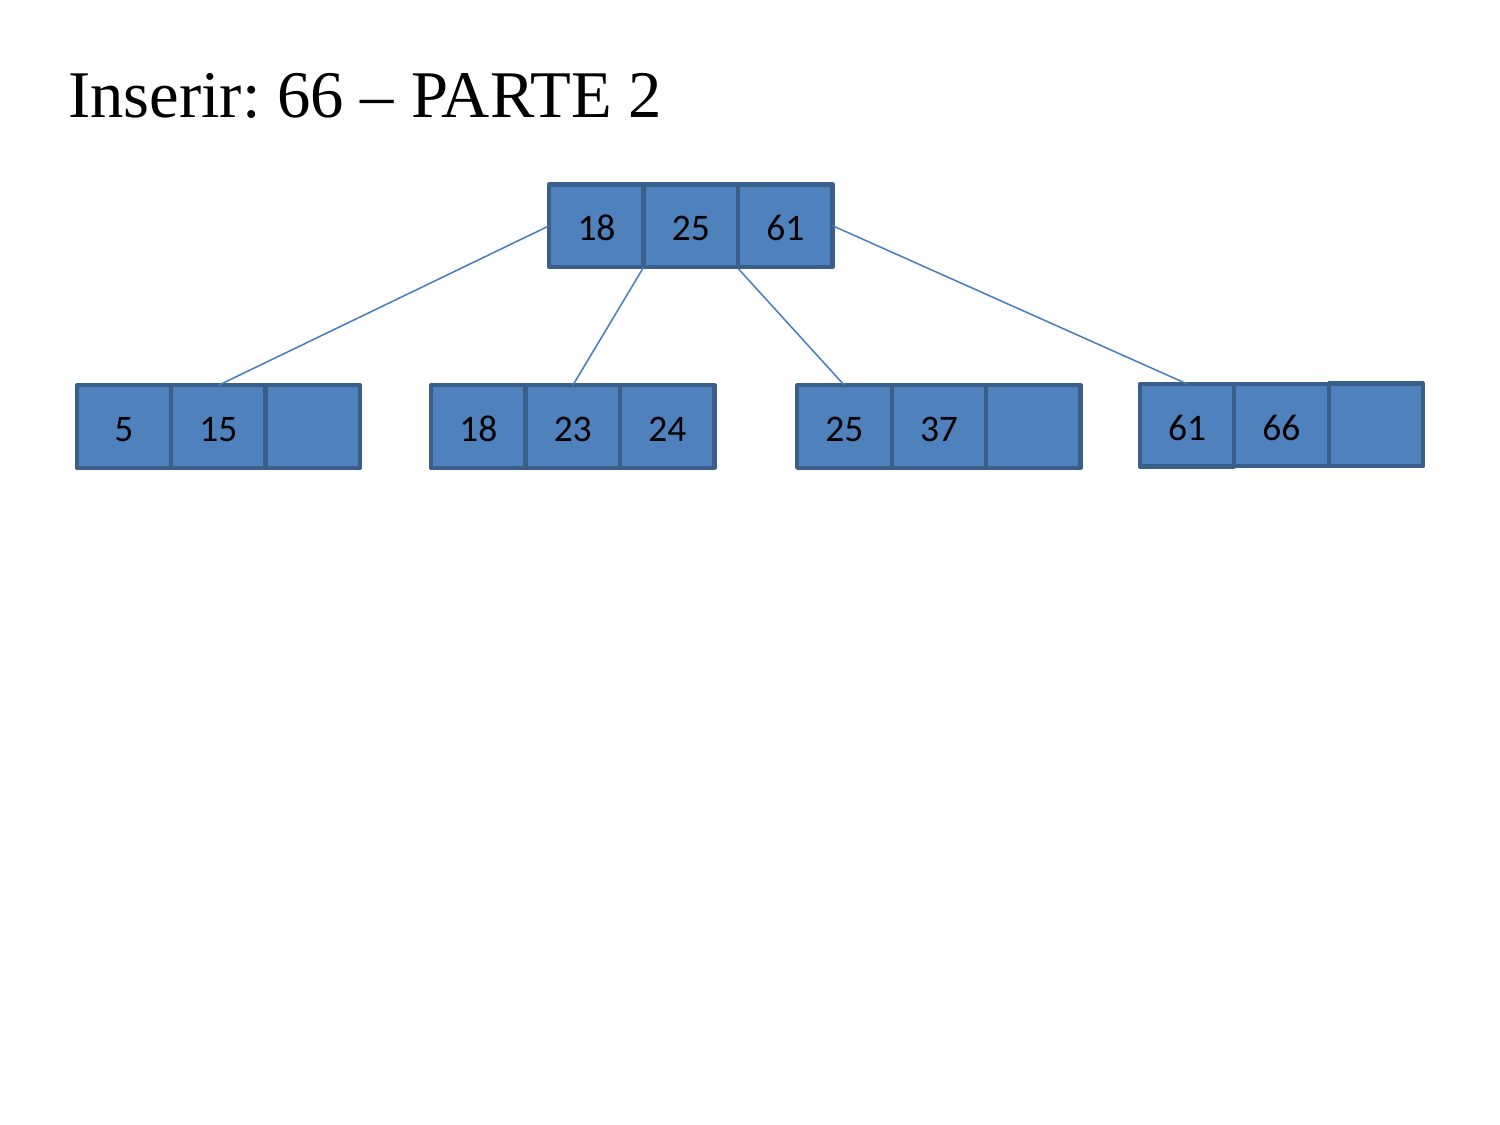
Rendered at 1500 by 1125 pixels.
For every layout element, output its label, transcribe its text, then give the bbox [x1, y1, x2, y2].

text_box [737, 268, 828, 386]
text_box [264, 393, 362, 470]
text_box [218, 225, 550, 386]
text_box [1327, 381, 1425, 468]
text_box 66 [1232, 382, 1327, 468]
text_box 23 [523, 383, 618, 470]
text_box 25 [642, 182, 736, 269]
text_box 37 [890, 391, 985, 470]
text_box 61 [736, 182, 835, 267]
text_box 61 [1138, 382, 1236, 469]
text_box 25 [795, 391, 890, 470]
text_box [832, 225, 1188, 385]
text_box 18 [547, 182, 642, 269]
text_box 18 [429, 393, 523, 470]
text_box 5 [75, 383, 170, 470]
text_box 24 [618, 383, 717, 470]
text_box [572, 266, 644, 386]
subtitle Inserir: 66 – PARTE 2 [53, 42, 728, 185]
text_box 15 [169, 383, 264, 470]
text_box [984, 391, 1083, 470]
